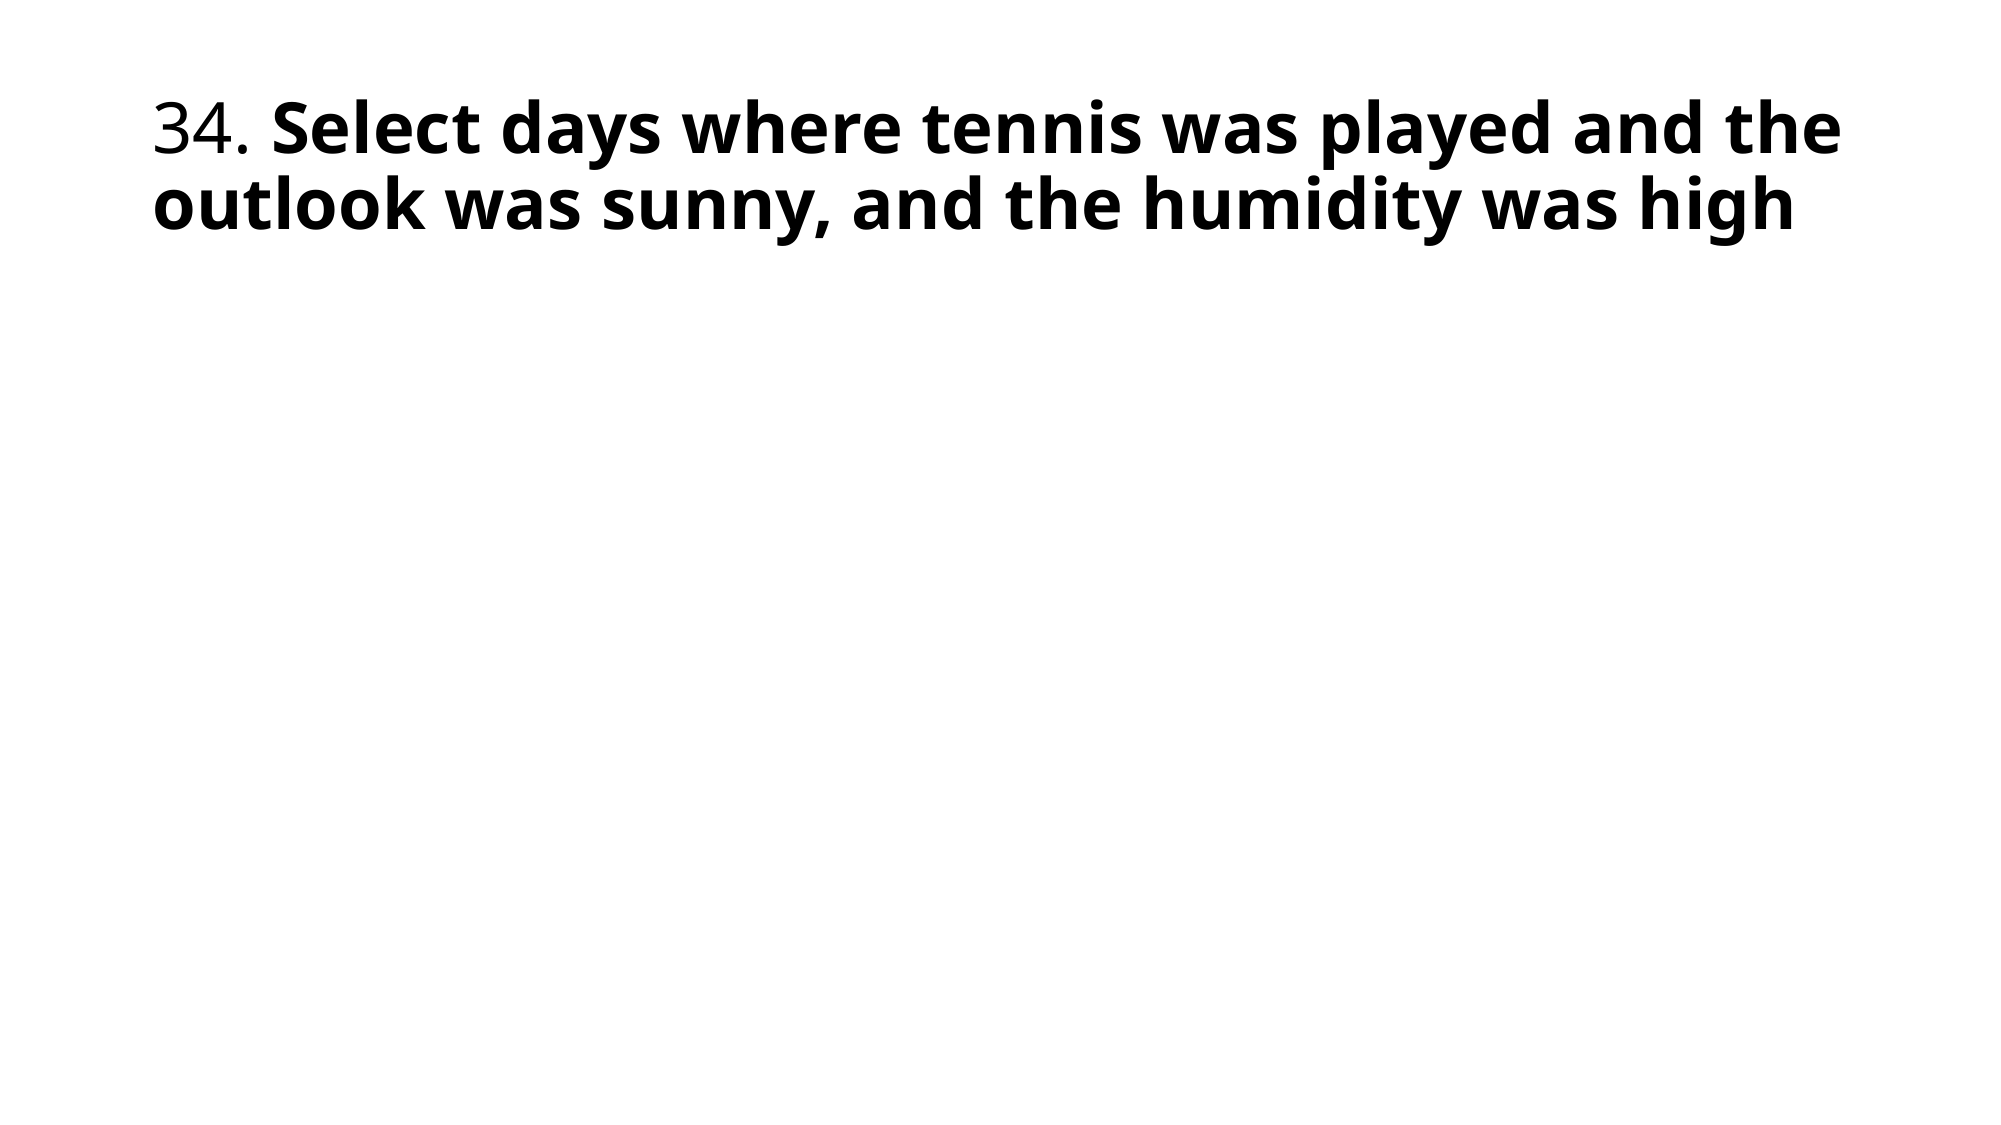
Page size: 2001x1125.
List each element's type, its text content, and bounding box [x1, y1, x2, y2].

title 34. Select days where tennis was played and the outlook was sunny, and the humidity was high [137, 59, 1863, 278]
